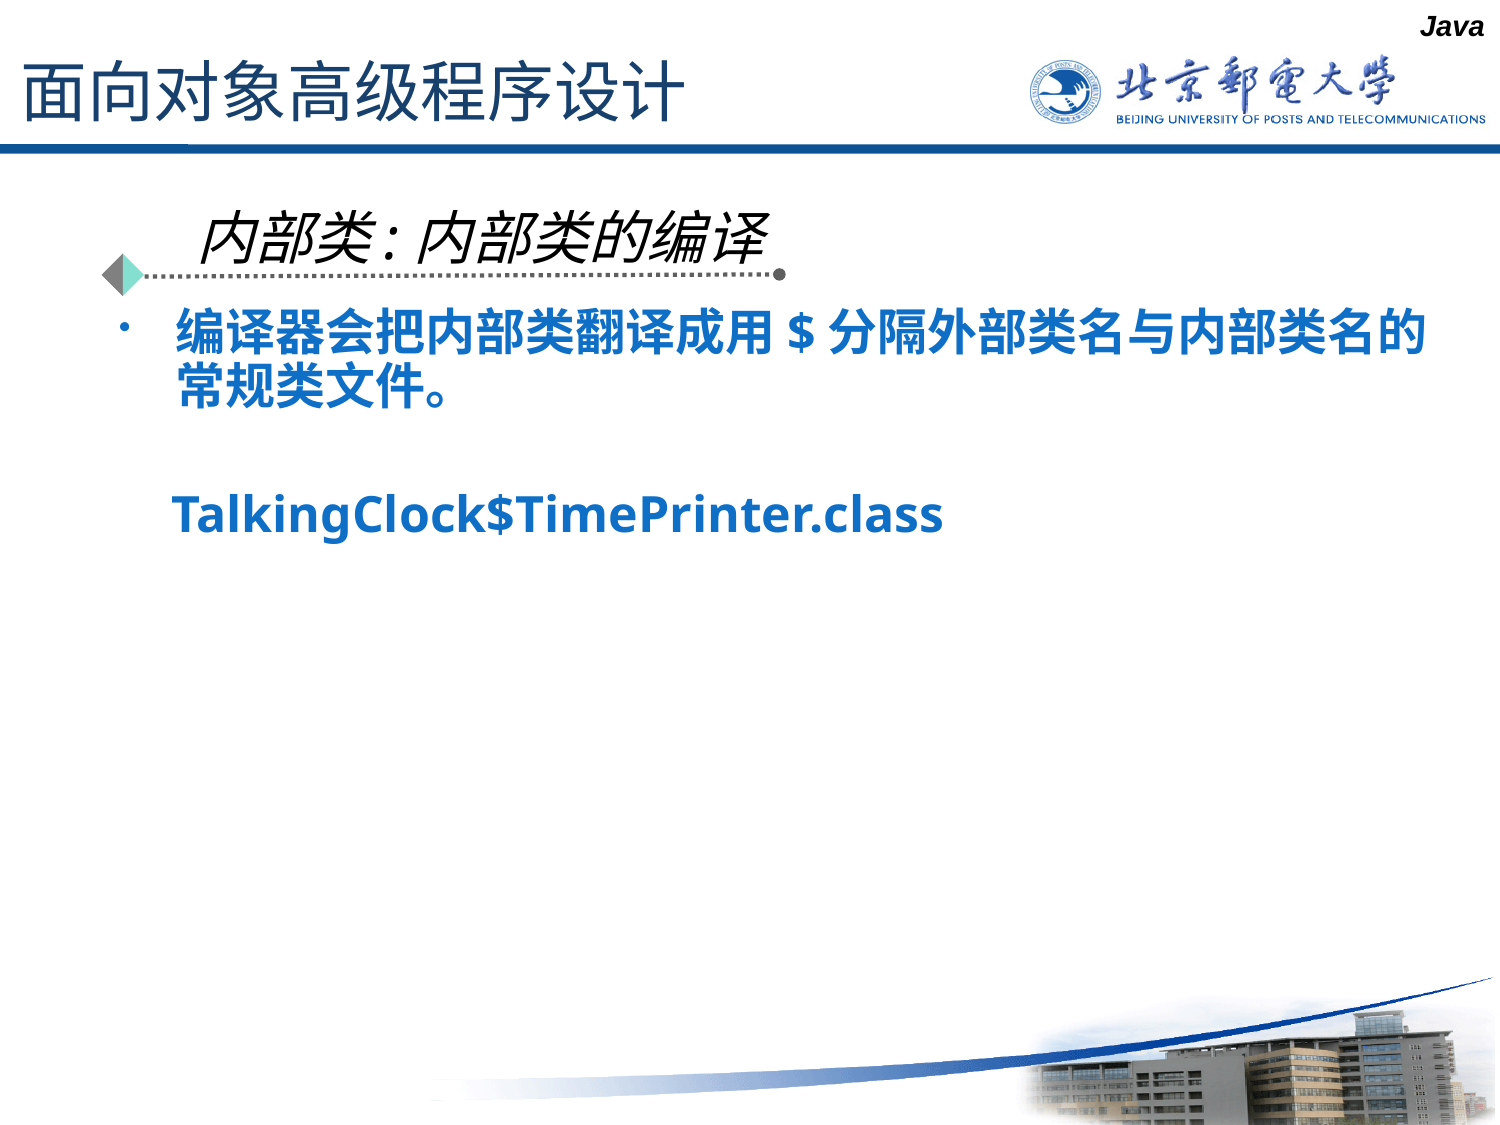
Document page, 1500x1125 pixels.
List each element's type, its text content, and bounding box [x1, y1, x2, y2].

picture [1281, 54, 1500, 131]
list 编译器会把内部类翻译成用$分隔外部类名与内部类名的常规类文件。 TalkingClock$TimePrinter.class [103, 299, 1467, 1095]
picture [431, 972, 1495, 1125]
footer Java [937, 0, 1500, 53]
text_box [107, 259, 138, 290]
text_box [272, 118, 303, 179]
title 面向对象高级程序设计 [5, 30, 1281, 150]
text_box 内部类:内部类的编译 [181, 193, 1179, 279]
